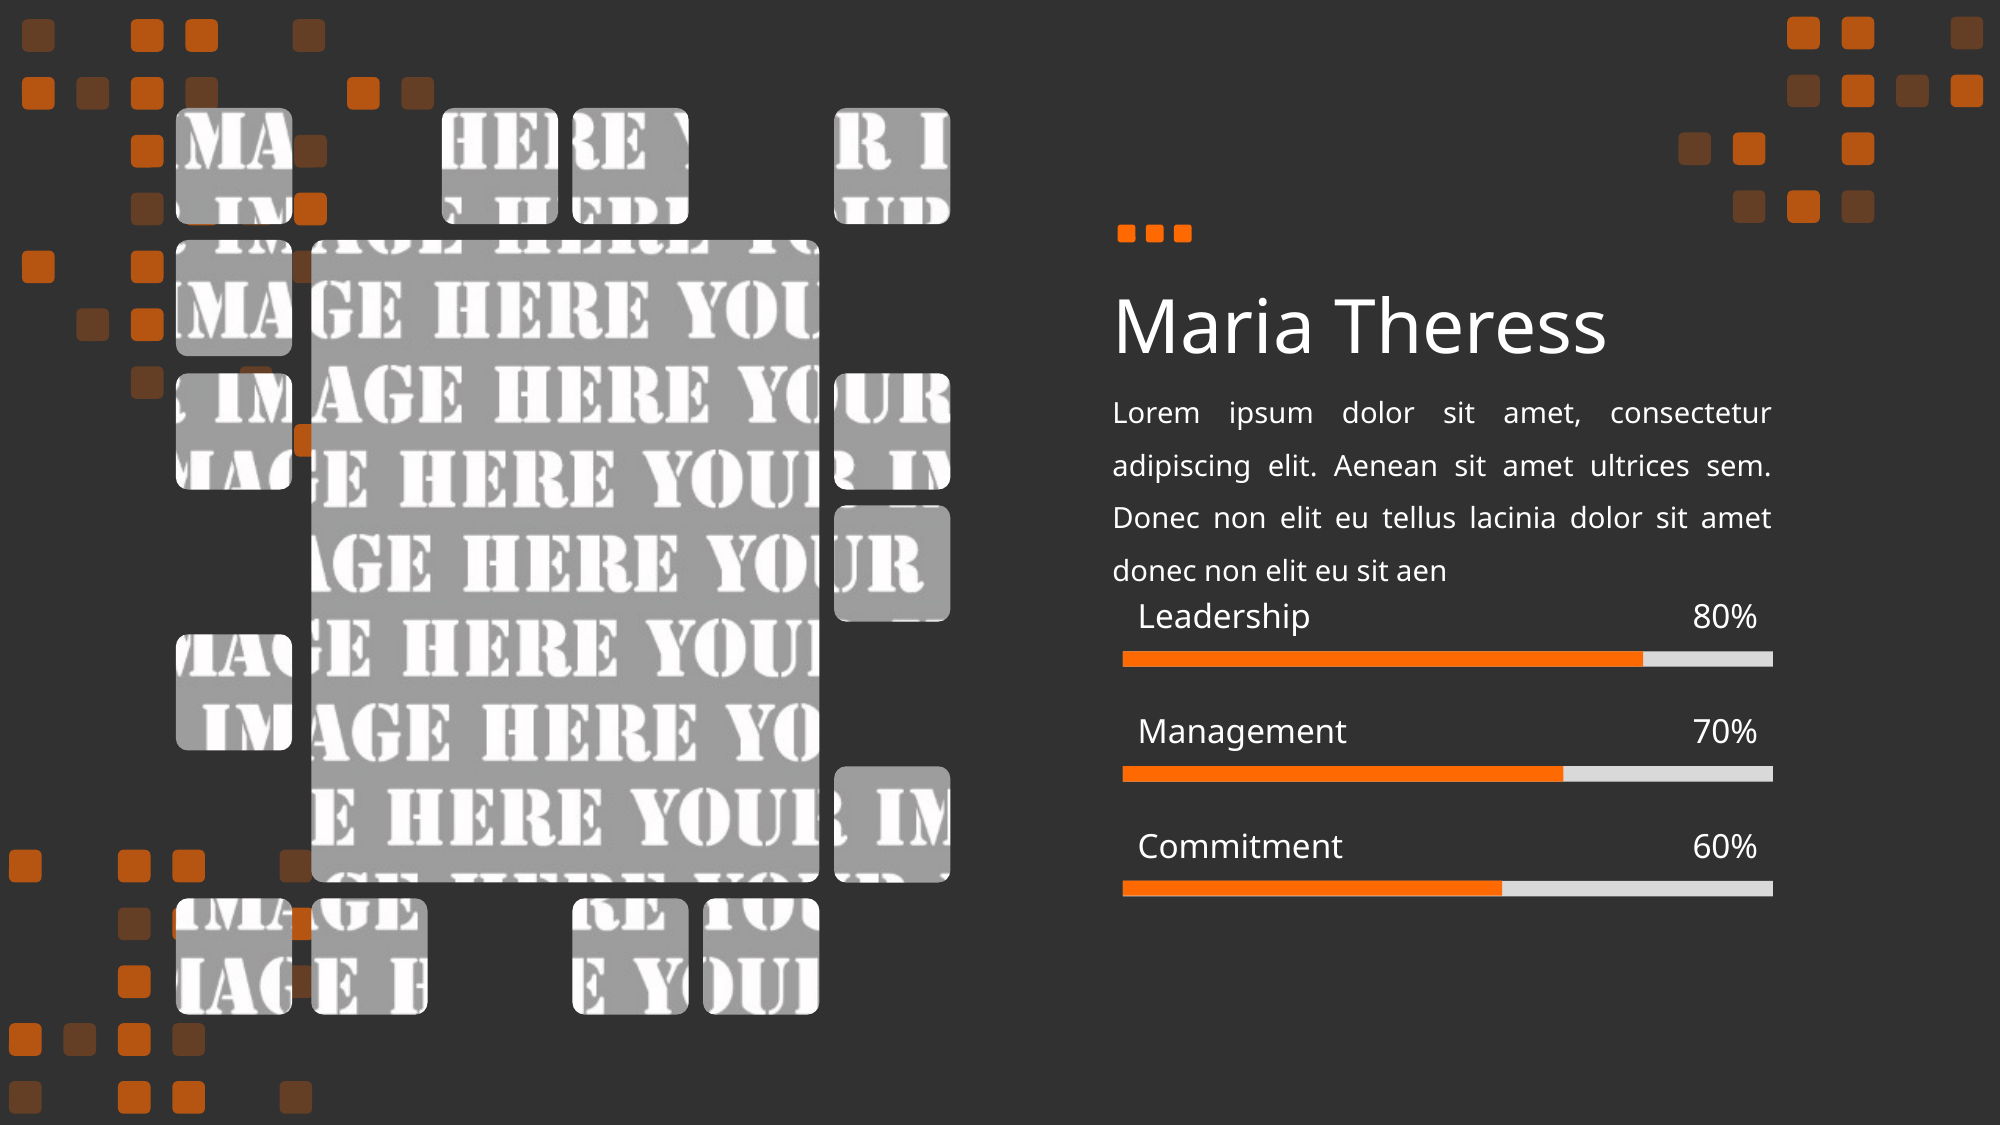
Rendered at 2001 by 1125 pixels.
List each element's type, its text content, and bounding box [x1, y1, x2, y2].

text_box Leadership [1122, 587, 1433, 643]
text_box [1122, 880, 1503, 897]
text_box Lorem ipsum dolor sit amet, consectetur adipiscing elit. Aenean sit amet ultrices sem. Donec non elit eu tellus lacinia dolor sit amet donec non elit eu sit aen [1097, 369, 1788, 595]
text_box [1678, 16, 1984, 223]
text_box Commitment [1122, 817, 1433, 872]
title Maria Theress [1097, 220, 2000, 438]
text_box [1503, 880, 1774, 897]
text_box [1644, 650, 1774, 668]
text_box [1117, 224, 1192, 243]
text_box [1122, 765, 1564, 783]
text_box [1122, 650, 1644, 668]
text_box 60% [1614, 817, 1773, 873]
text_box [8, 849, 314, 1114]
text_box 80% [1614, 588, 1773, 643]
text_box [9, 31, 447, 444]
text_box Management [1122, 702, 1433, 758]
text_box 70% [1614, 703, 1773, 758]
picture [175, 107, 951, 1015]
text_box [1564, 765, 1774, 783]
